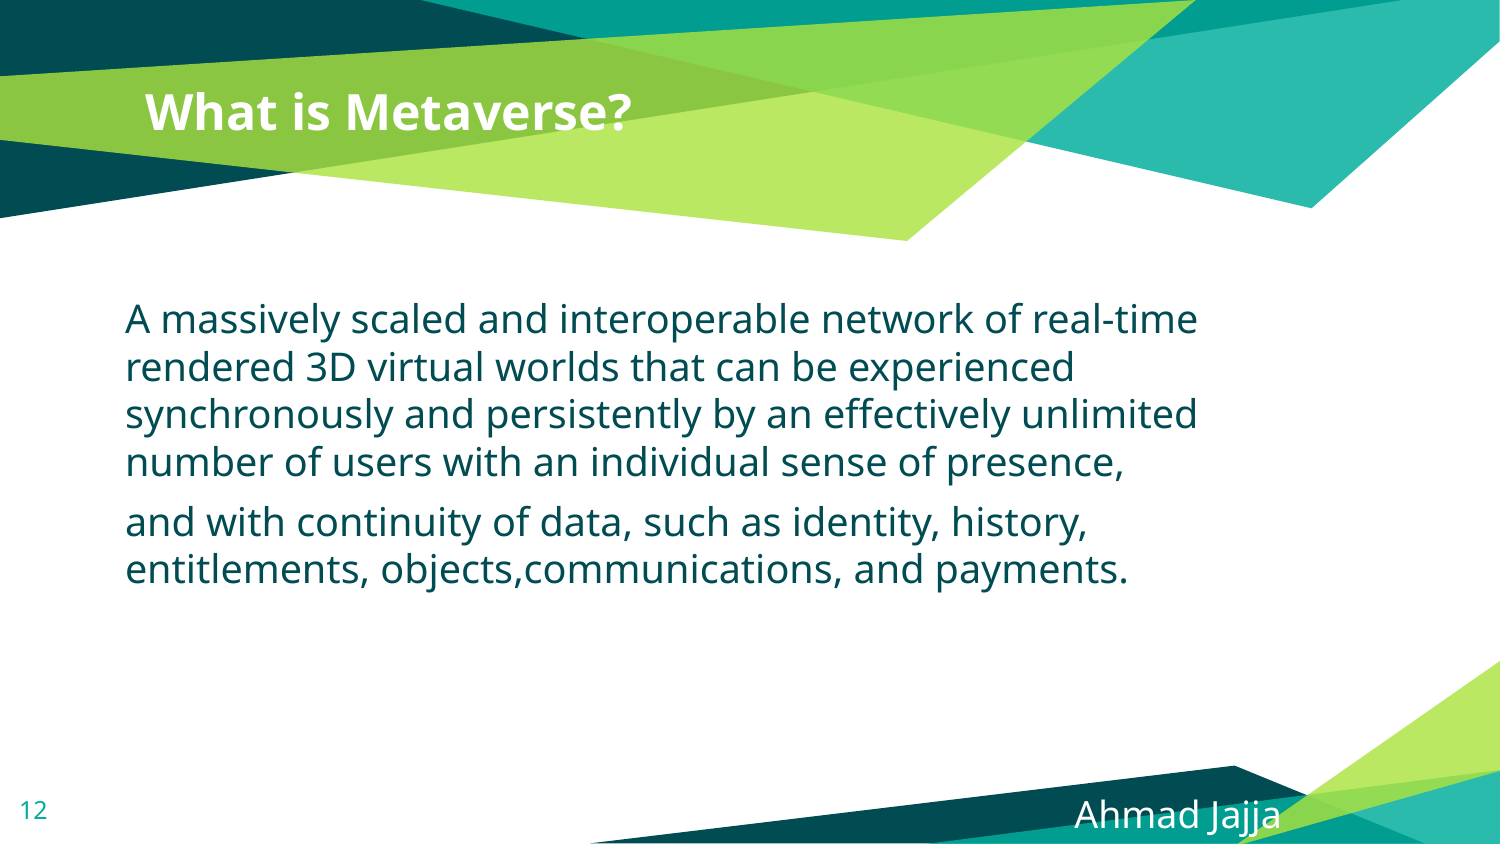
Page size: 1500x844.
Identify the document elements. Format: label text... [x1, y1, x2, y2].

list [145, 273, 1355, 780]
title What is Metaverse? [145, 65, 1355, 206]
slide_number 8 [4, 779, 94, 844]
list A massively scaled and interoperable network of real-time rendered 3D virtual worlds that can be experienced synchronously and persistently by an effectively unlimited number of users with an individual sense of presence, and with continuity of data, such as identity, history, entitlements, objects,communications, and payments. [112, 279, 1322, 713]
text_box Ahmad Jajja [1049, 783, 1425, 844]
